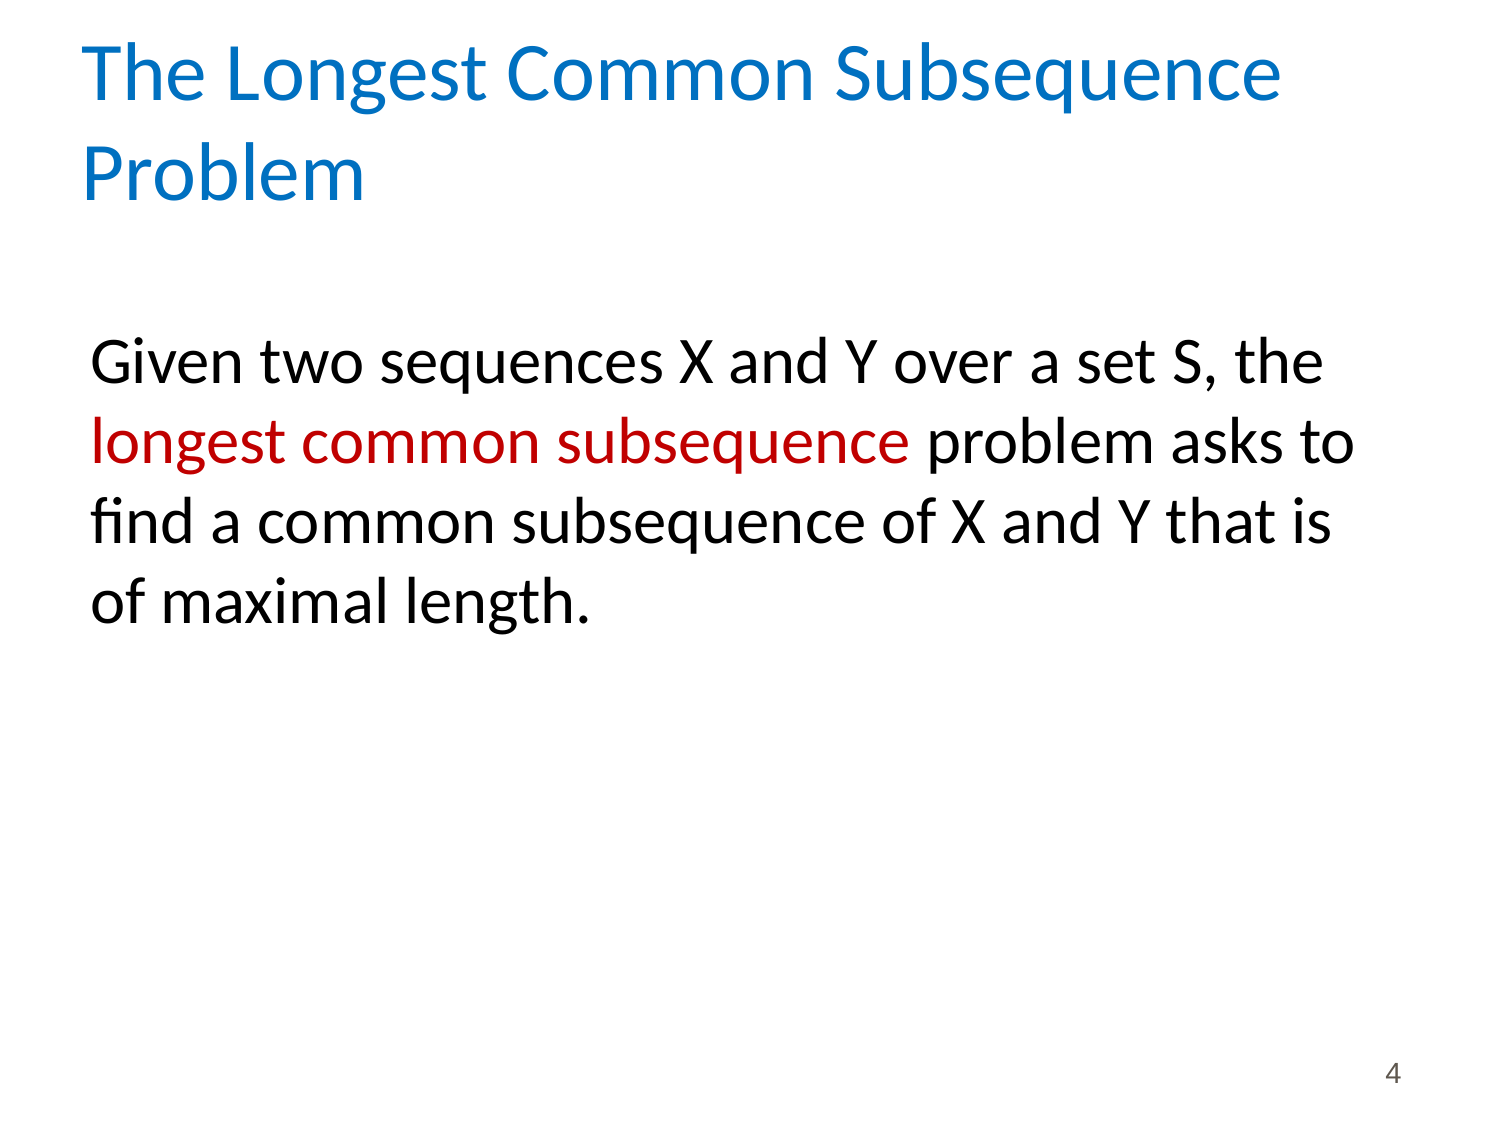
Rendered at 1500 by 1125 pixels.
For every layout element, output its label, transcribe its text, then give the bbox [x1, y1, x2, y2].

slide_number ‹#› [1104, 1021, 1417, 1097]
list Given two sequences X and Y over a set S, the longest common subsequence problem asks to find a common subsequence of X and Y that is of maximal length. [75, 309, 1417, 994]
title The Longest Common Subsequence Problem [66, 37, 1342, 225]
